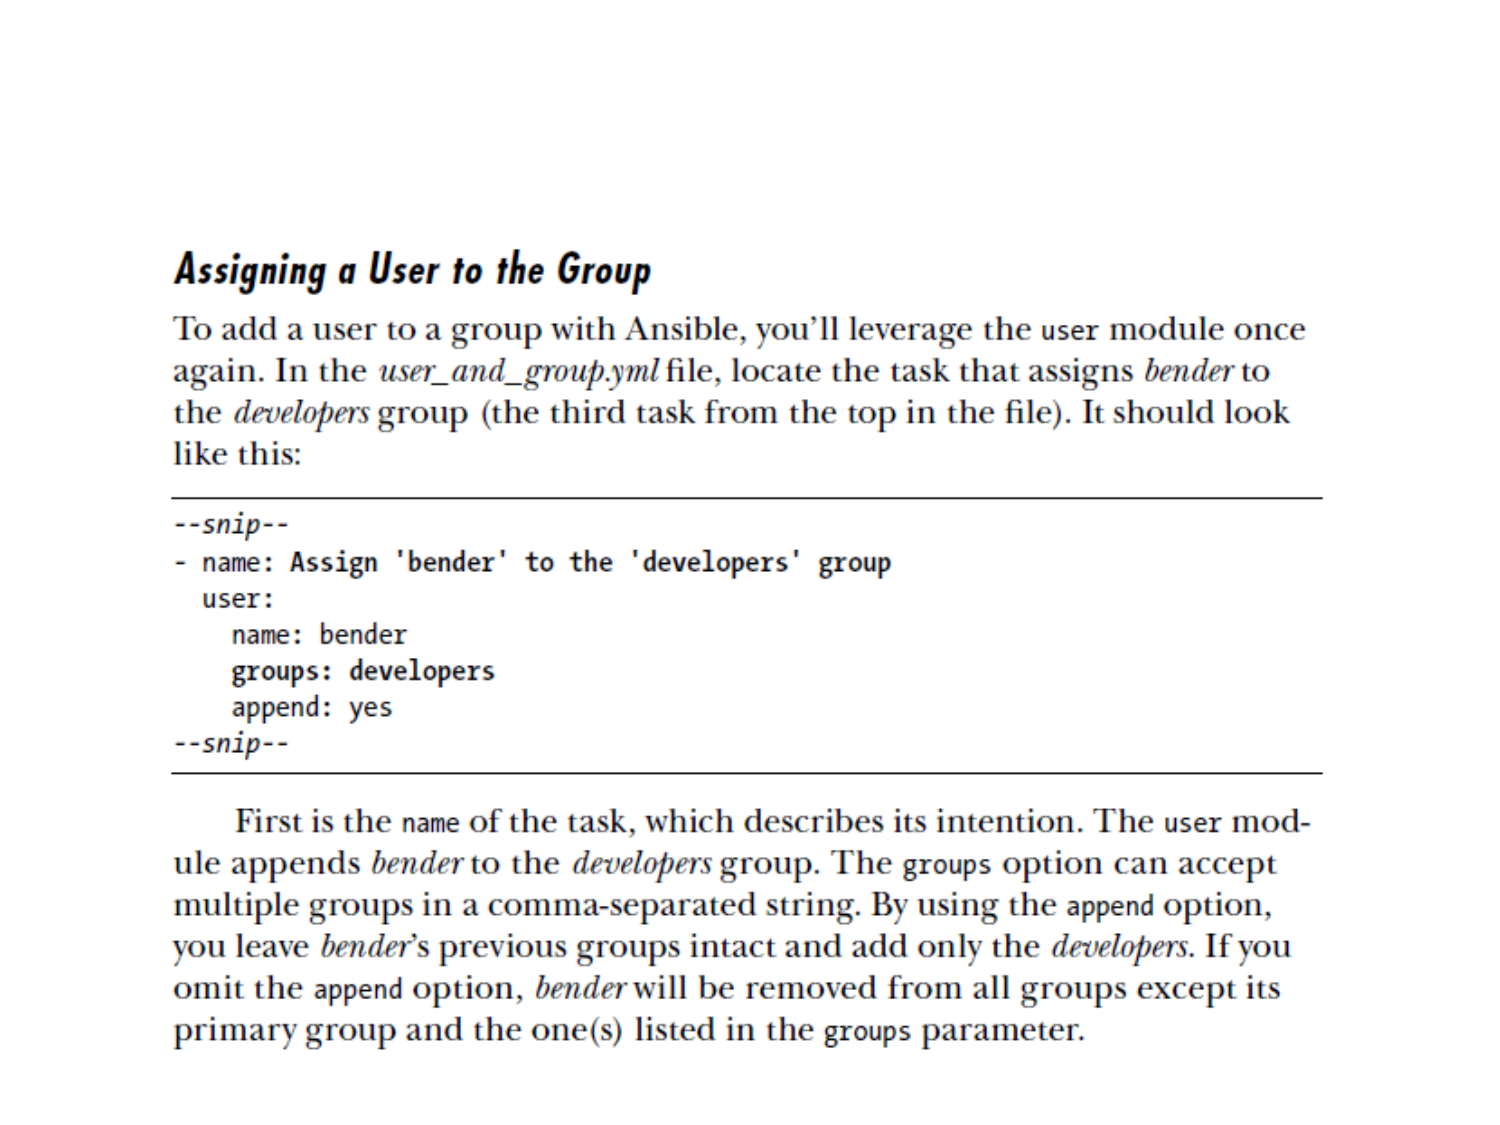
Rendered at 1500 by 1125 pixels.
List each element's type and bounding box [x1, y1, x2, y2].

list [149, 228, 1326, 1057]
